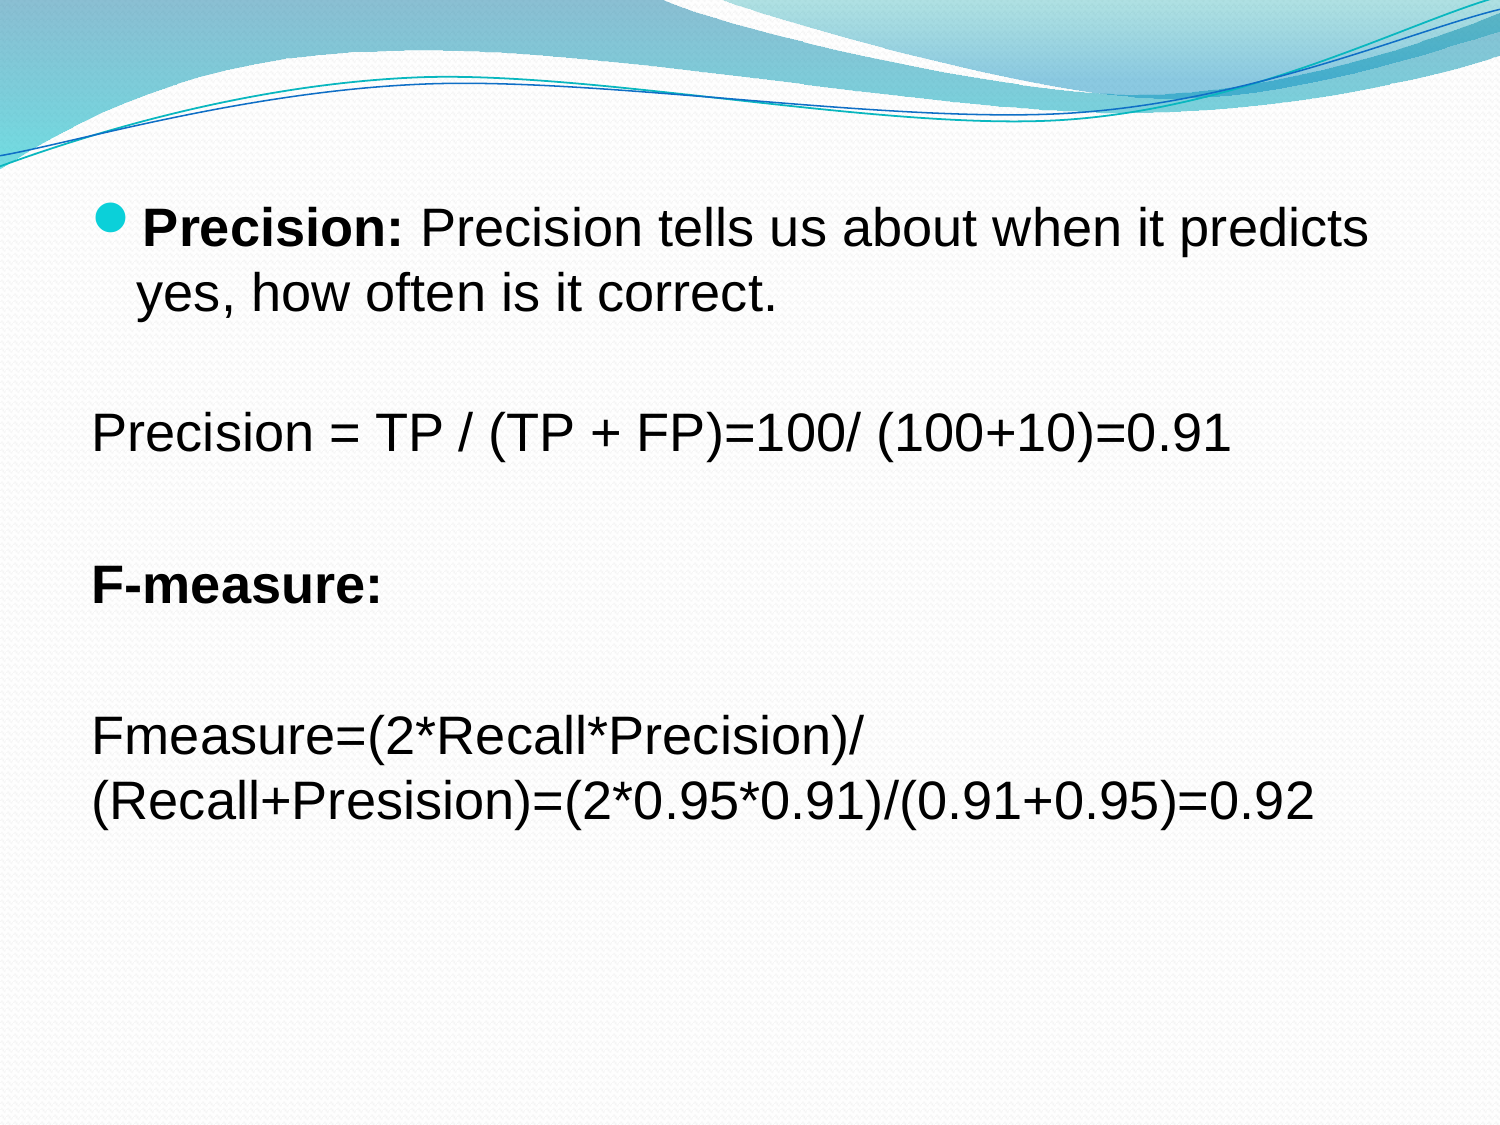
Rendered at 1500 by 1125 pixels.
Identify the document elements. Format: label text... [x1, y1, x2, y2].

list Precision: Precision tells us about when it predicts yes, how often is it correct. Precision = TP / (TP + FP)=100/ (100+10)=0.91 F-measure: Fmeasure=(2*Recall*Precision)/(Recall+Presision)=(2*0.95*0.91)/(0.91+0.95)=0.92 [76, 184, 1427, 905]
